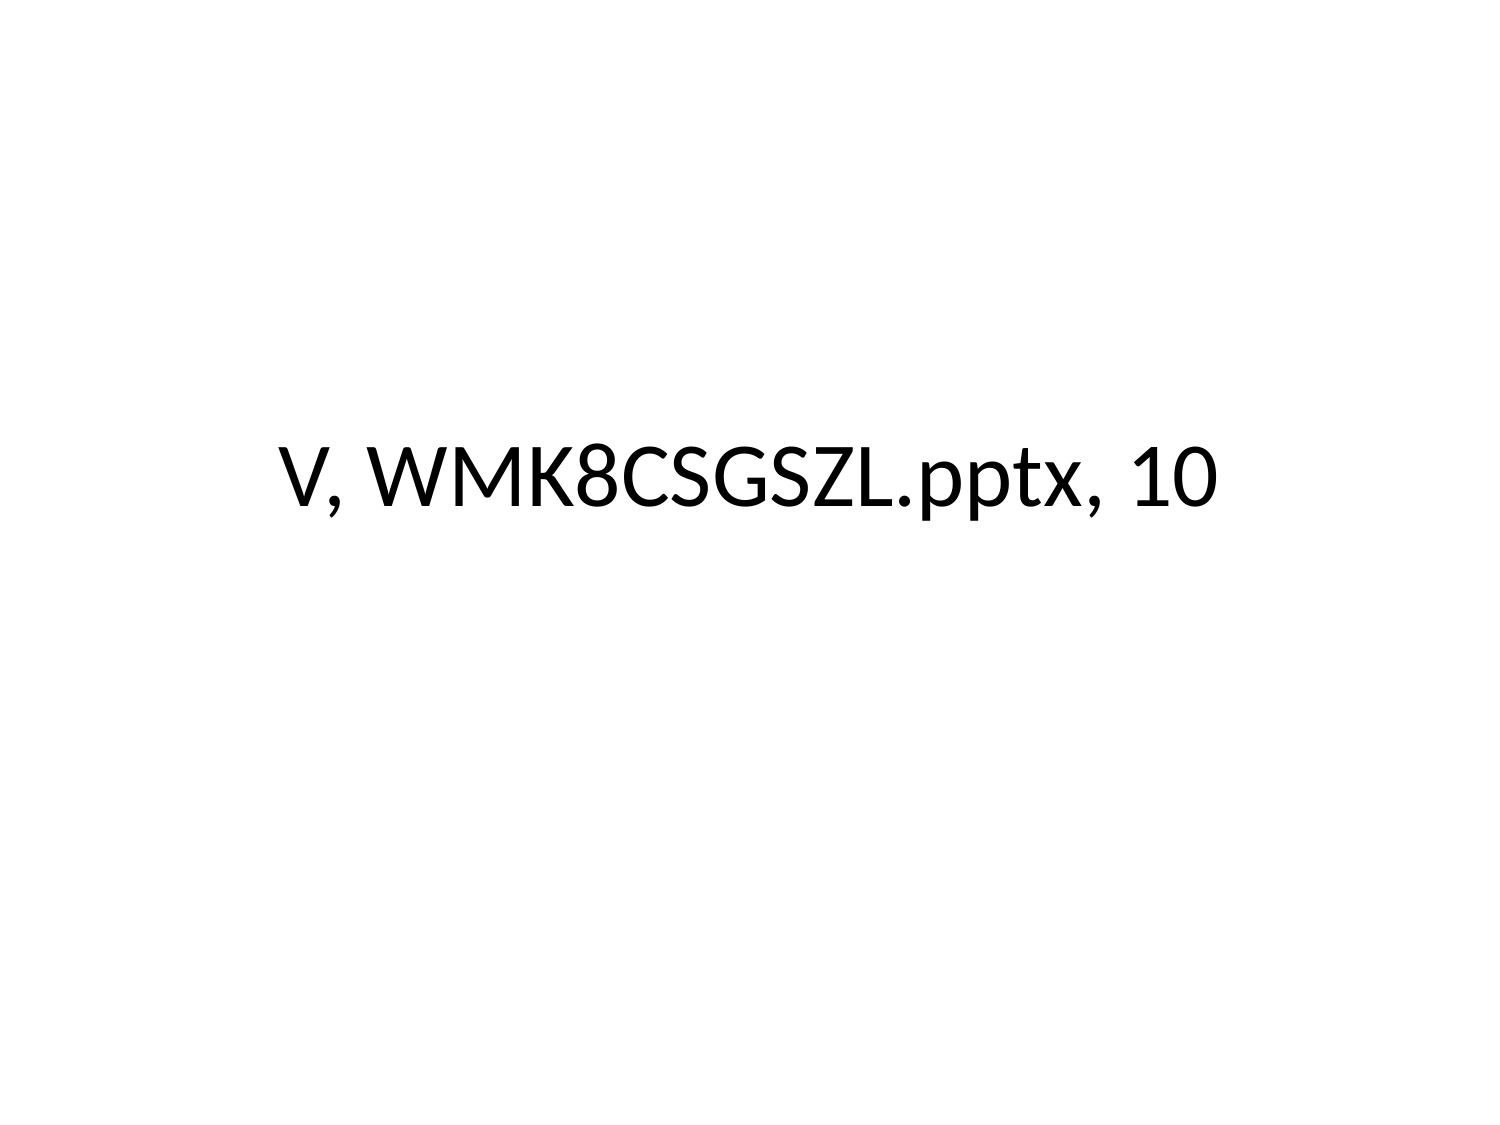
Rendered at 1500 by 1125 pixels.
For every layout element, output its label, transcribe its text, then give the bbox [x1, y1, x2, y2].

title V, WMK8CSGSZL.pptx, 10 [112, 349, 1388, 591]
